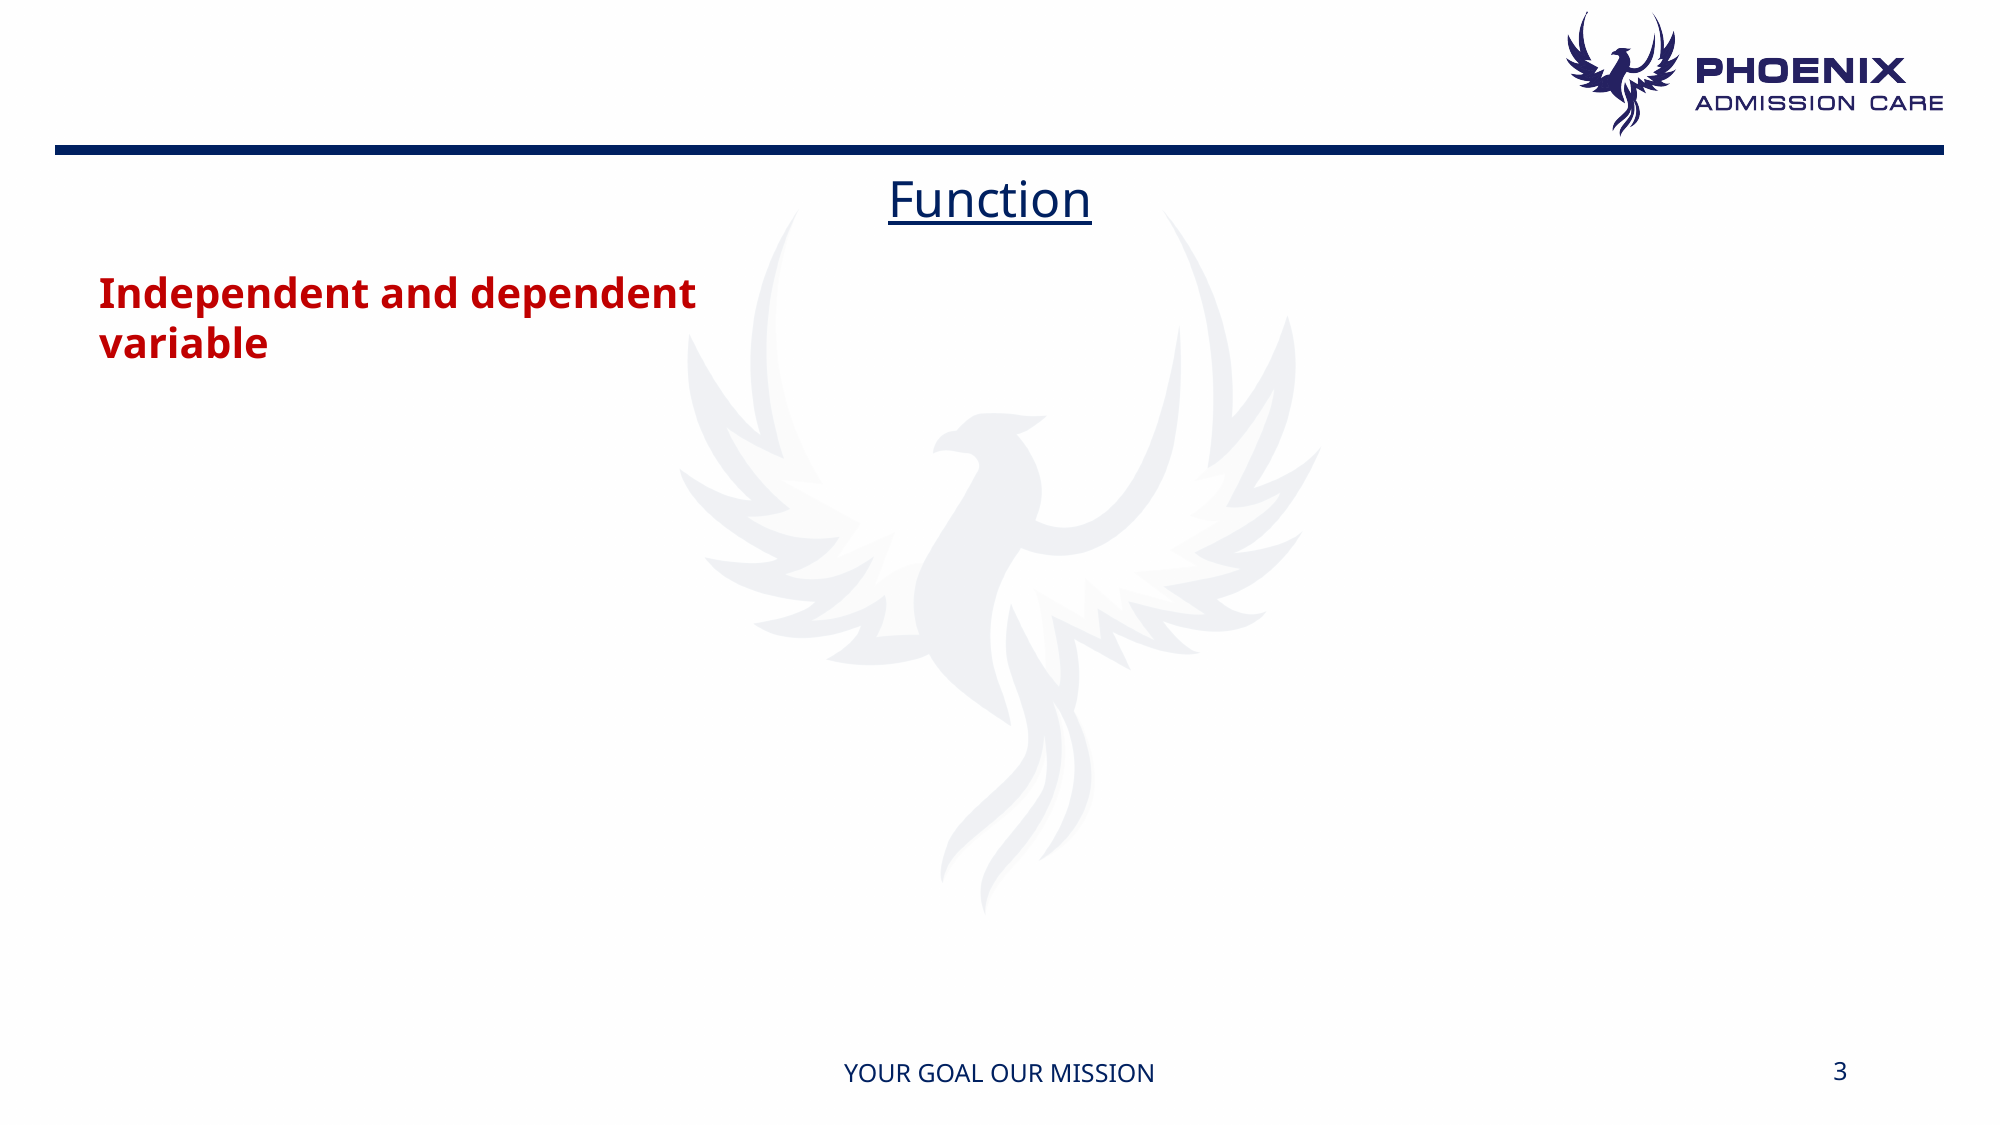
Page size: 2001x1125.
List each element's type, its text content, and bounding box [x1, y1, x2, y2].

text_box Independent and dependent variable [84, 259, 841, 375]
text_box [1438, 145, 1944, 155]
slide_number 3 [1412, 1042, 1863, 1103]
footer YOUR GOAL OUR MISSION [662, 1042, 1338, 1103]
picture [1566, 11, 1943, 137]
text_box [55, 145, 1438, 155]
text_box Function [873, 159, 1238, 235]
